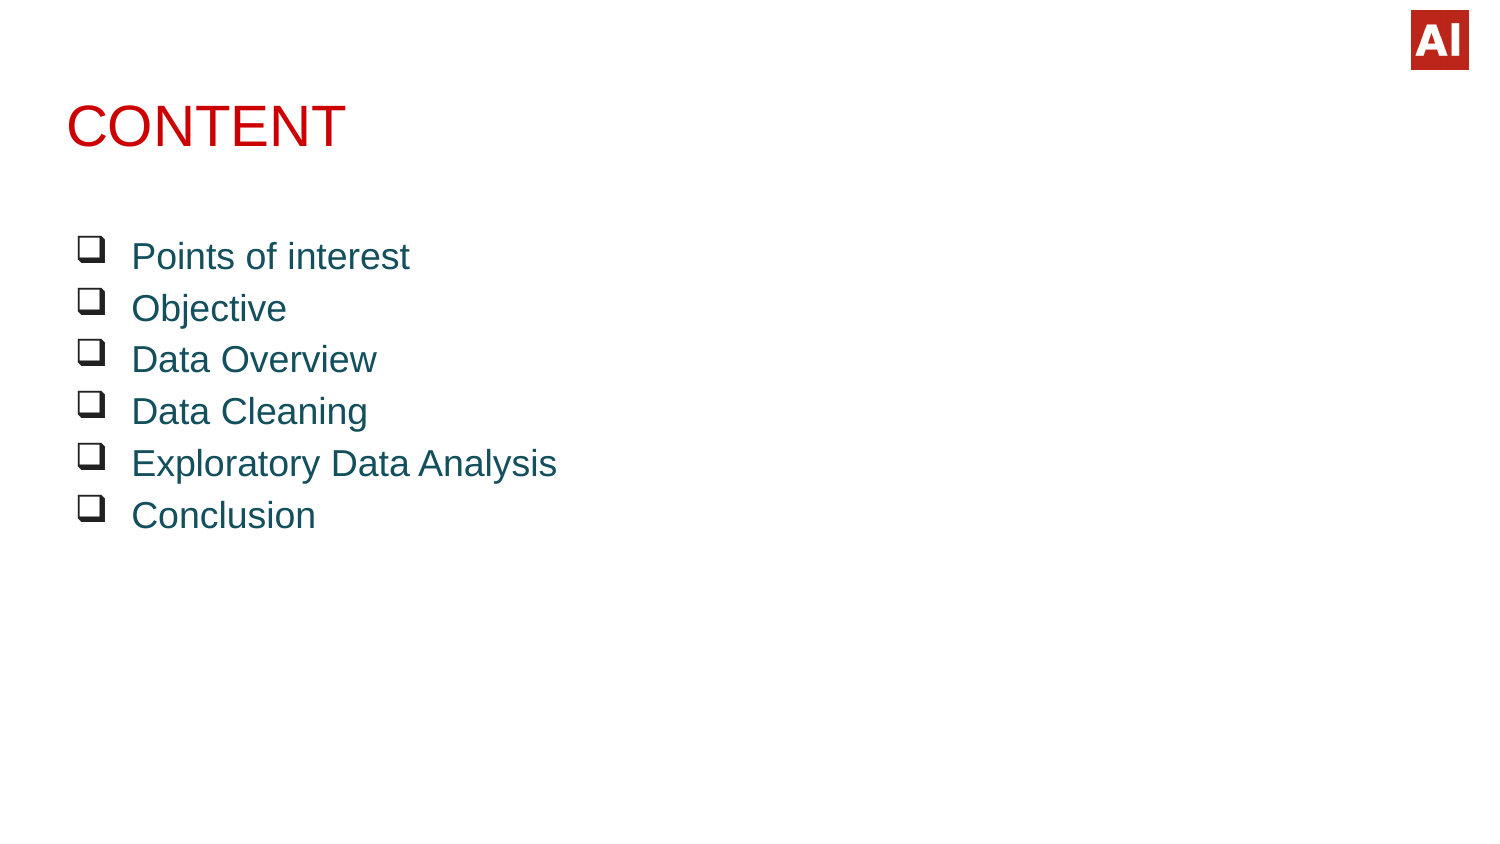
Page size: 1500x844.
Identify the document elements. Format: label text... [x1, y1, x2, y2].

title CONTENT [51, 72, 1449, 167]
picture [1411, 10, 1469, 70]
list Points of interest Objective Data Overview Data Cleaning Exploratory Data Analysis Conclusion [41, 210, 1439, 771]
